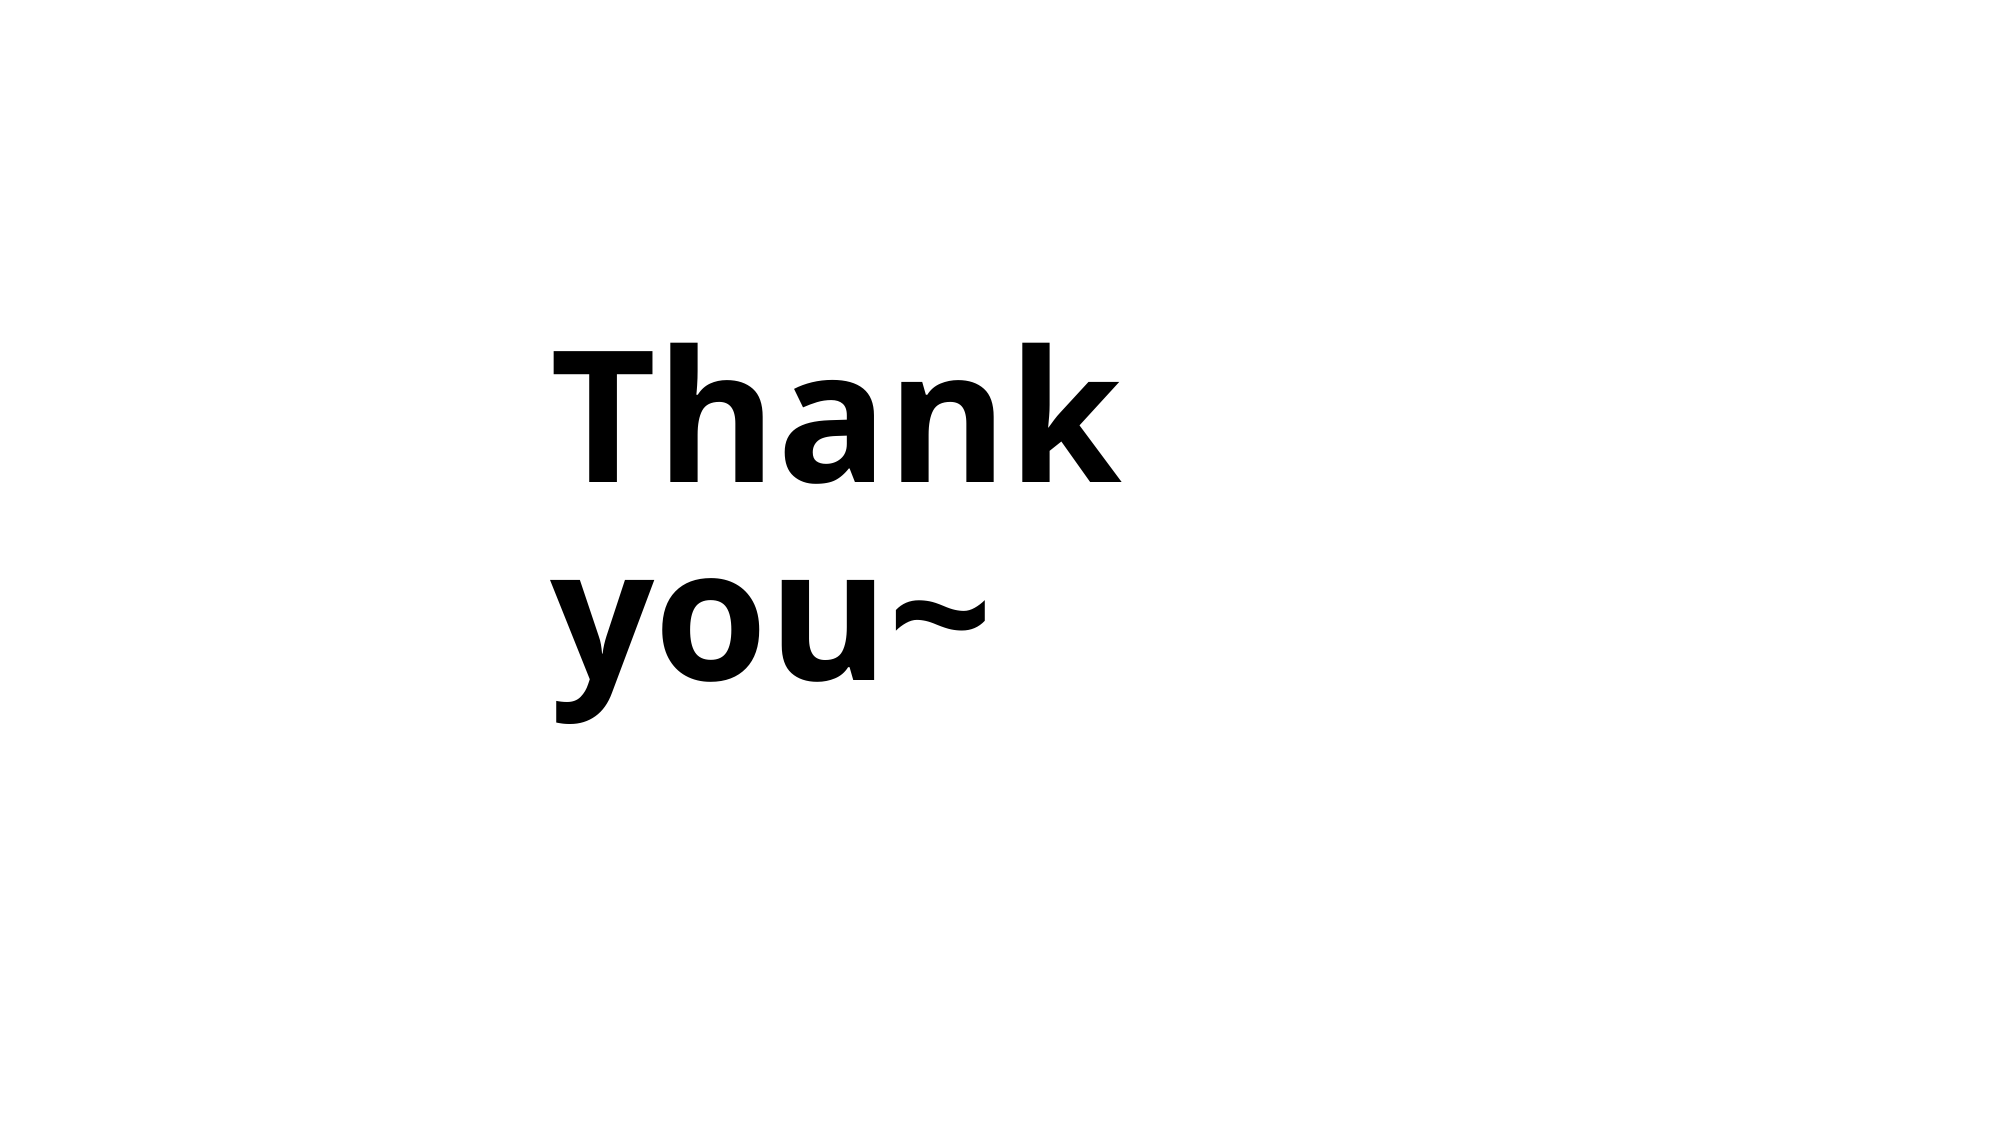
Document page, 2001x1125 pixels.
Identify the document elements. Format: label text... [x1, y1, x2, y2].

title Thank you~ [535, 346, 1514, 698]
